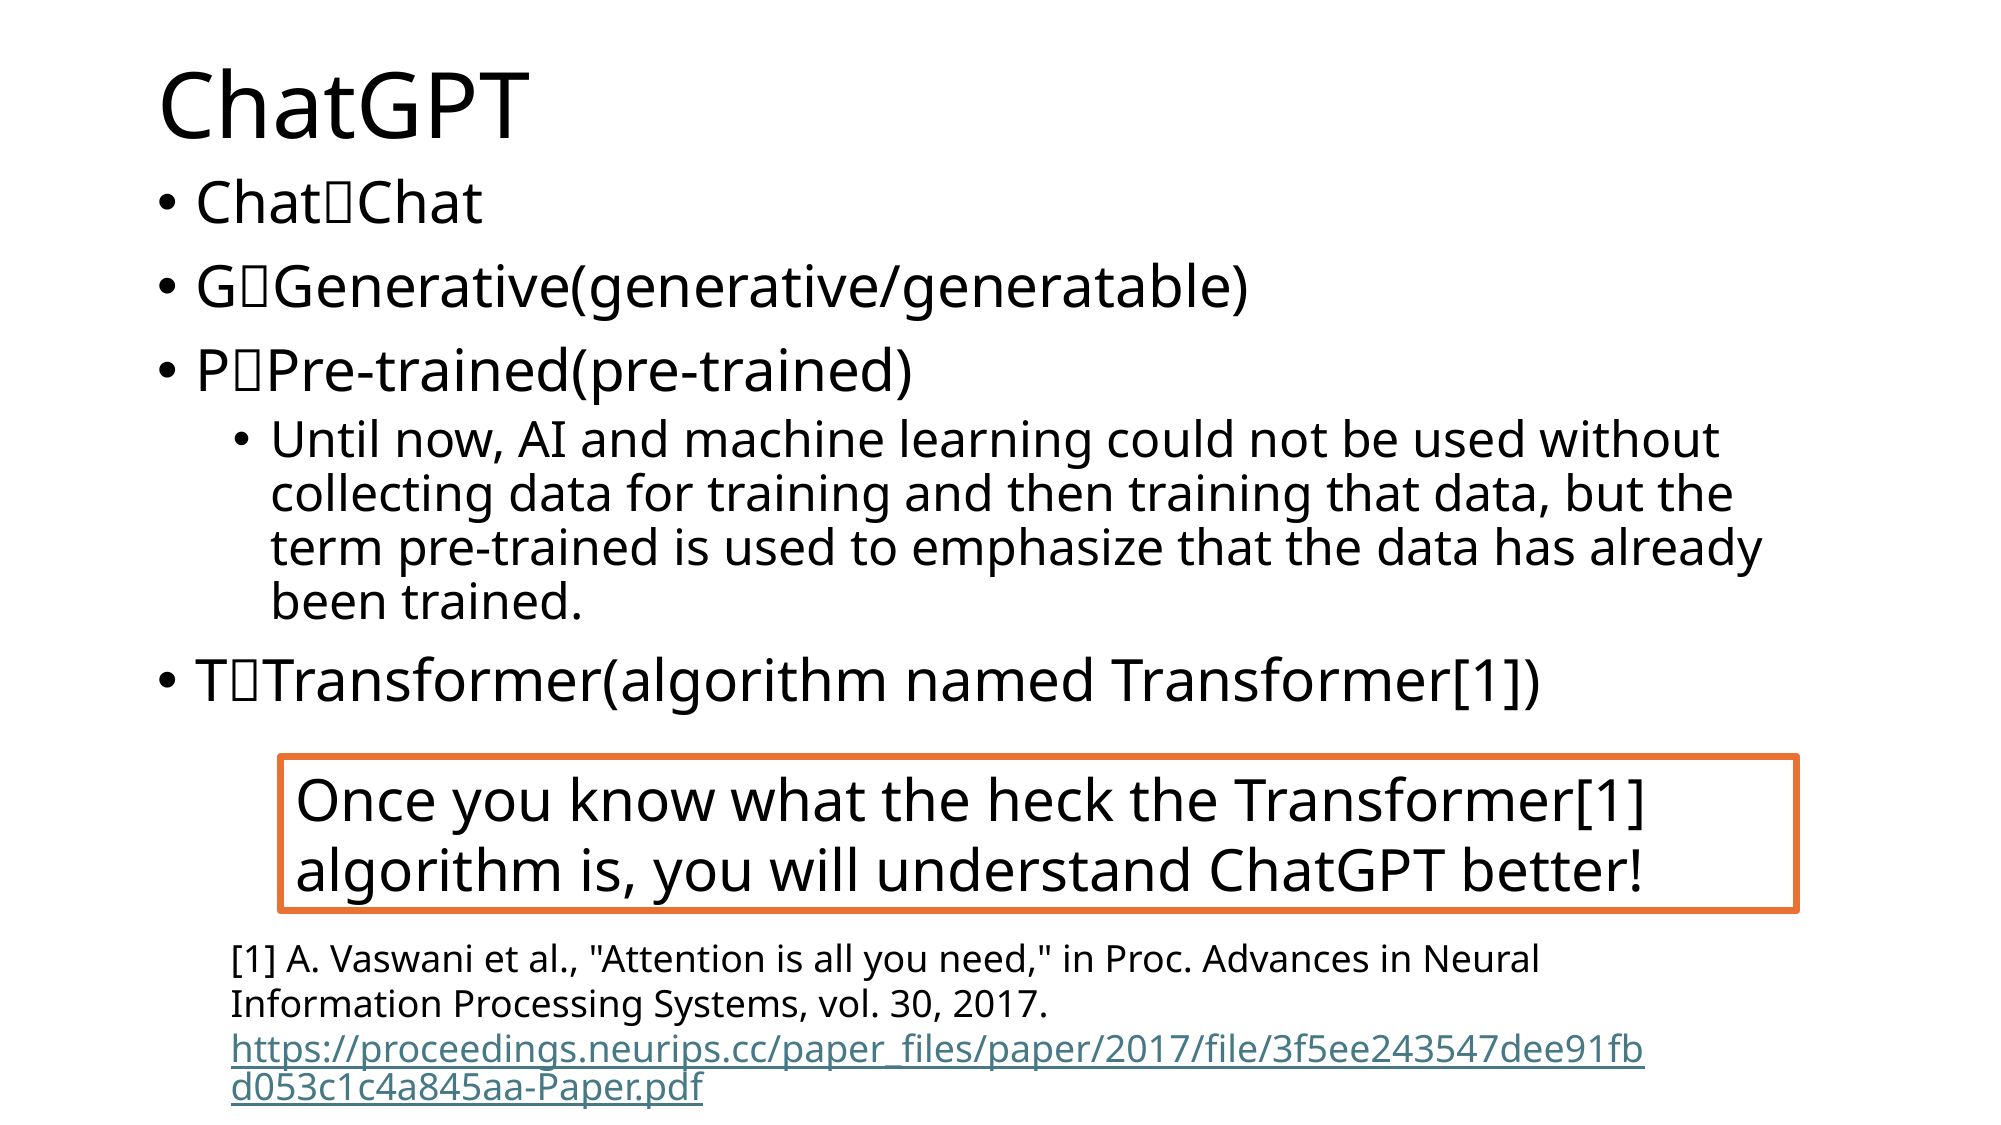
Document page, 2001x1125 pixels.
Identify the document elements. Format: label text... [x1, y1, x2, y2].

list ChatChat GGenerative(generative/generatable) PPre-trained(pre-trained) Until now, AI and machine learning could not be used without collecting data for training and then training that data, but the term pre-trained is used to emphasize that the data has already been trained. TTransformer(algorithm named Transformer[1]) [142, 166, 1868, 821]
text_box Once you know what the heck the Transformer[1] algorithm is, you will understand ChatGPT better! [280, 756, 1797, 911]
title ChatGPT [142, 0, 1868, 166]
text_box [1] A. Vaswani et al., "Attention is all you need," in Proc. Advances in Neural Information Processing Systems, vol. 30, 2017. https://proceedings.neurips.cc/paper_files/paper/2017/file/3f5ee243547dee91fbd053c1c4a845aa-Paper.pdf [215, 928, 1661, 1084]
